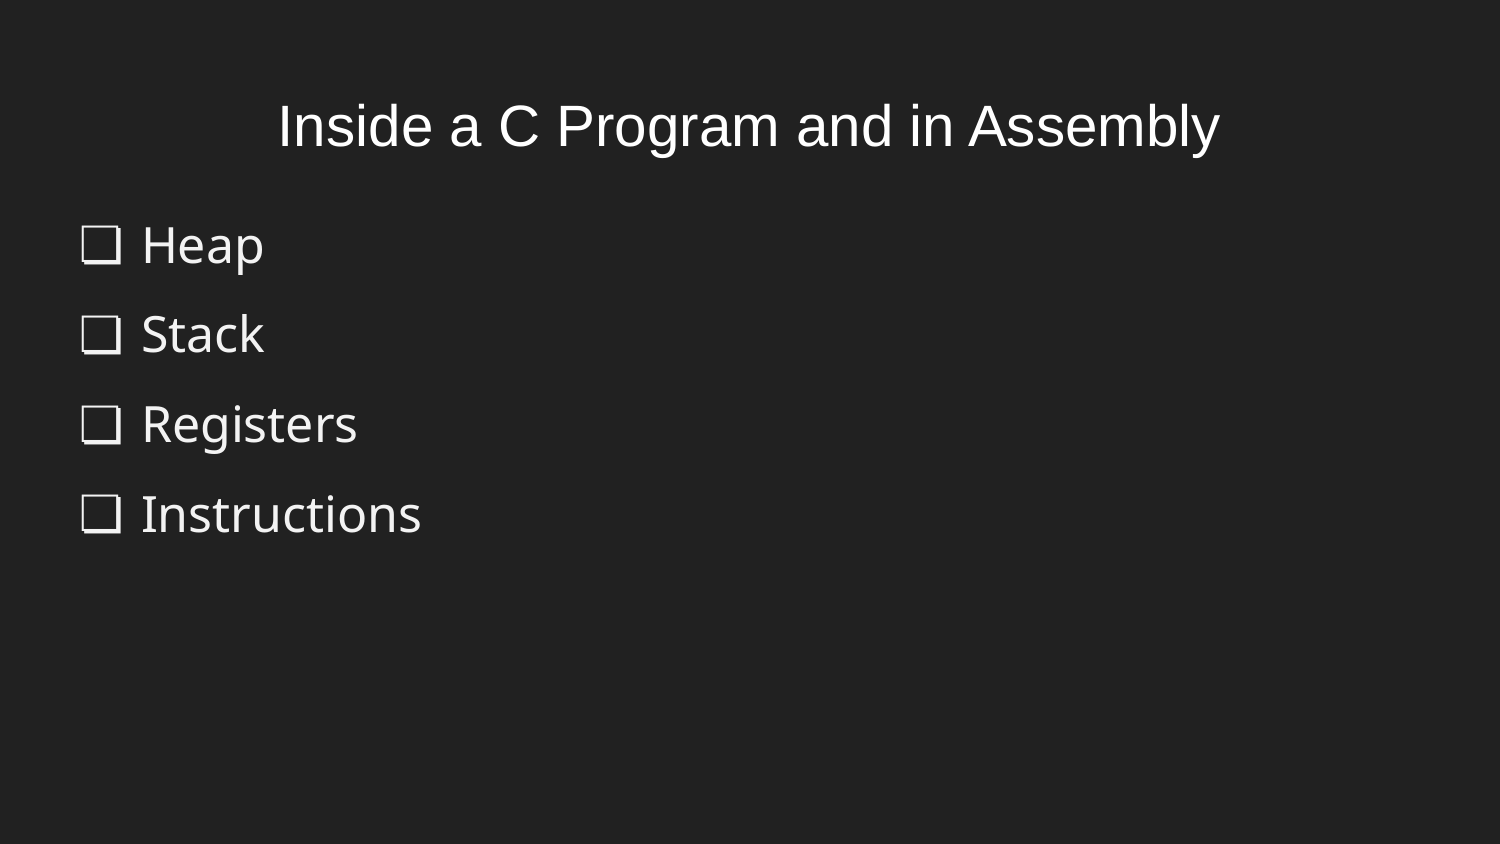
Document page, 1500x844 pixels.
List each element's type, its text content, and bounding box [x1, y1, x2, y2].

list Heap Stack Registers Instructions [51, 189, 1449, 750]
title Inside a C Program and in Assembly [51, 72, 1449, 167]
